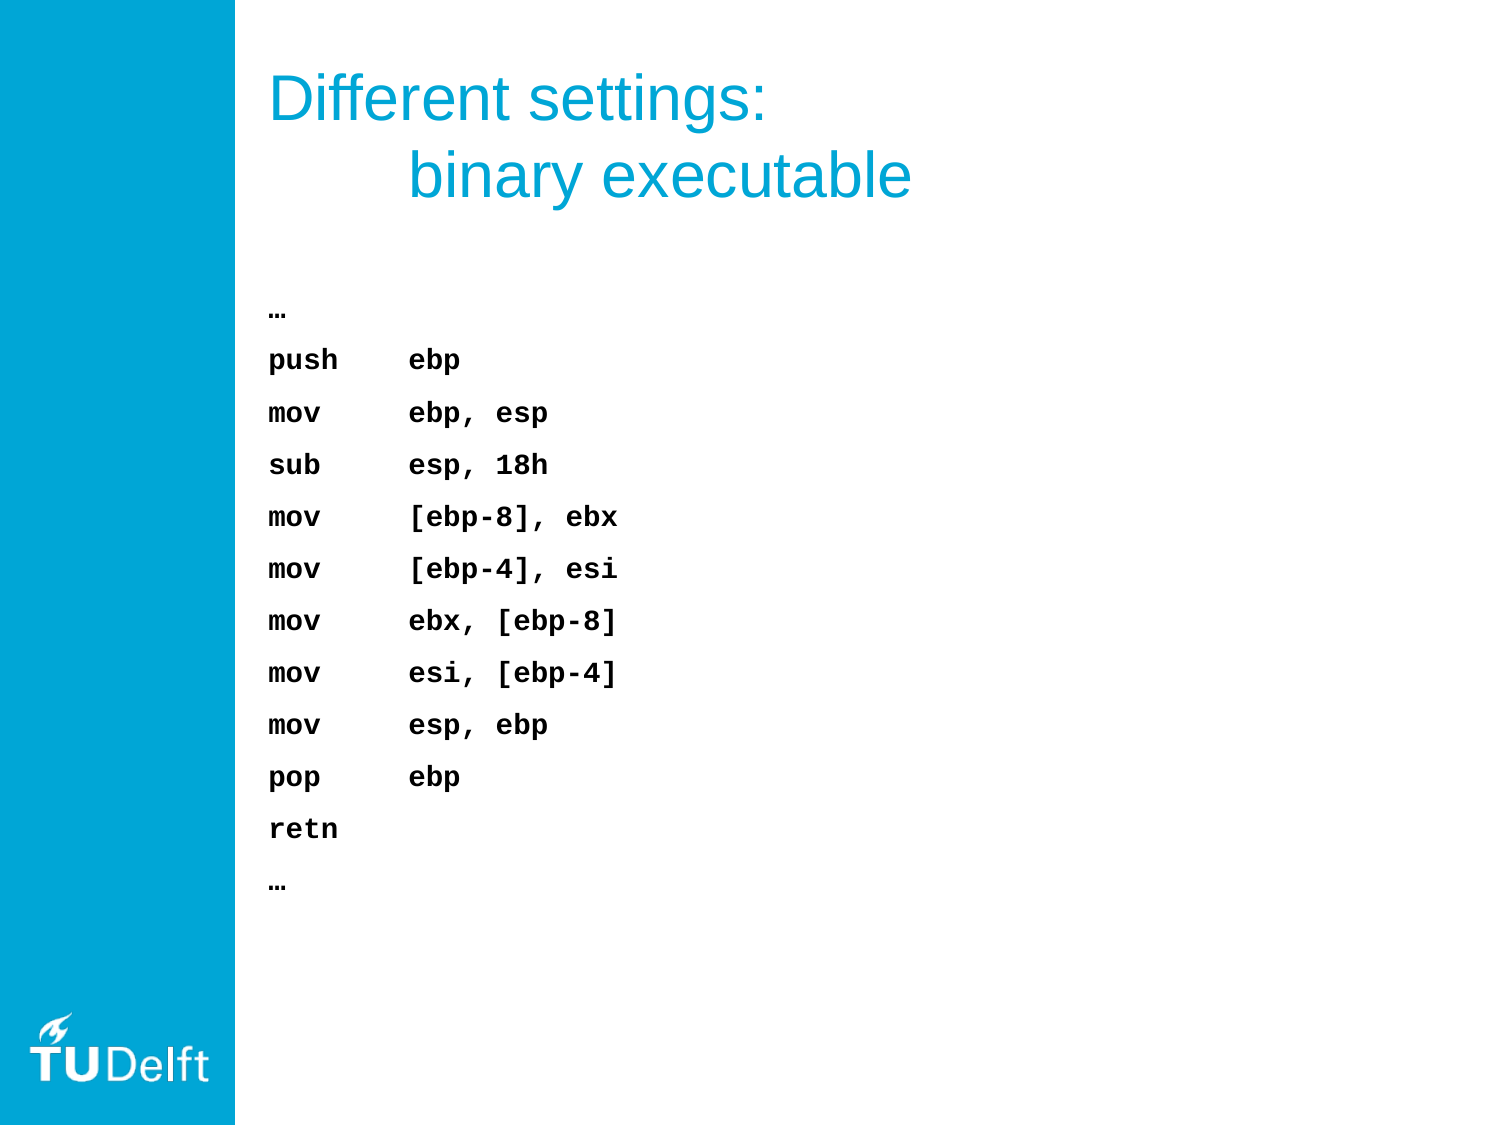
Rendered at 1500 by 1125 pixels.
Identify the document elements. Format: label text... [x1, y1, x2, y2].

list … push ebp mov ebp, esp sub esp, 18h mov [ebp-8], ebx mov [ebp-4], esi mov ebx, [ebp-8] mov esi, [ebp-4] mov esp, ebp pop ebp retn … [268, 271, 1423, 1061]
title Different settings: binary executable [268, 55, 1423, 231]
